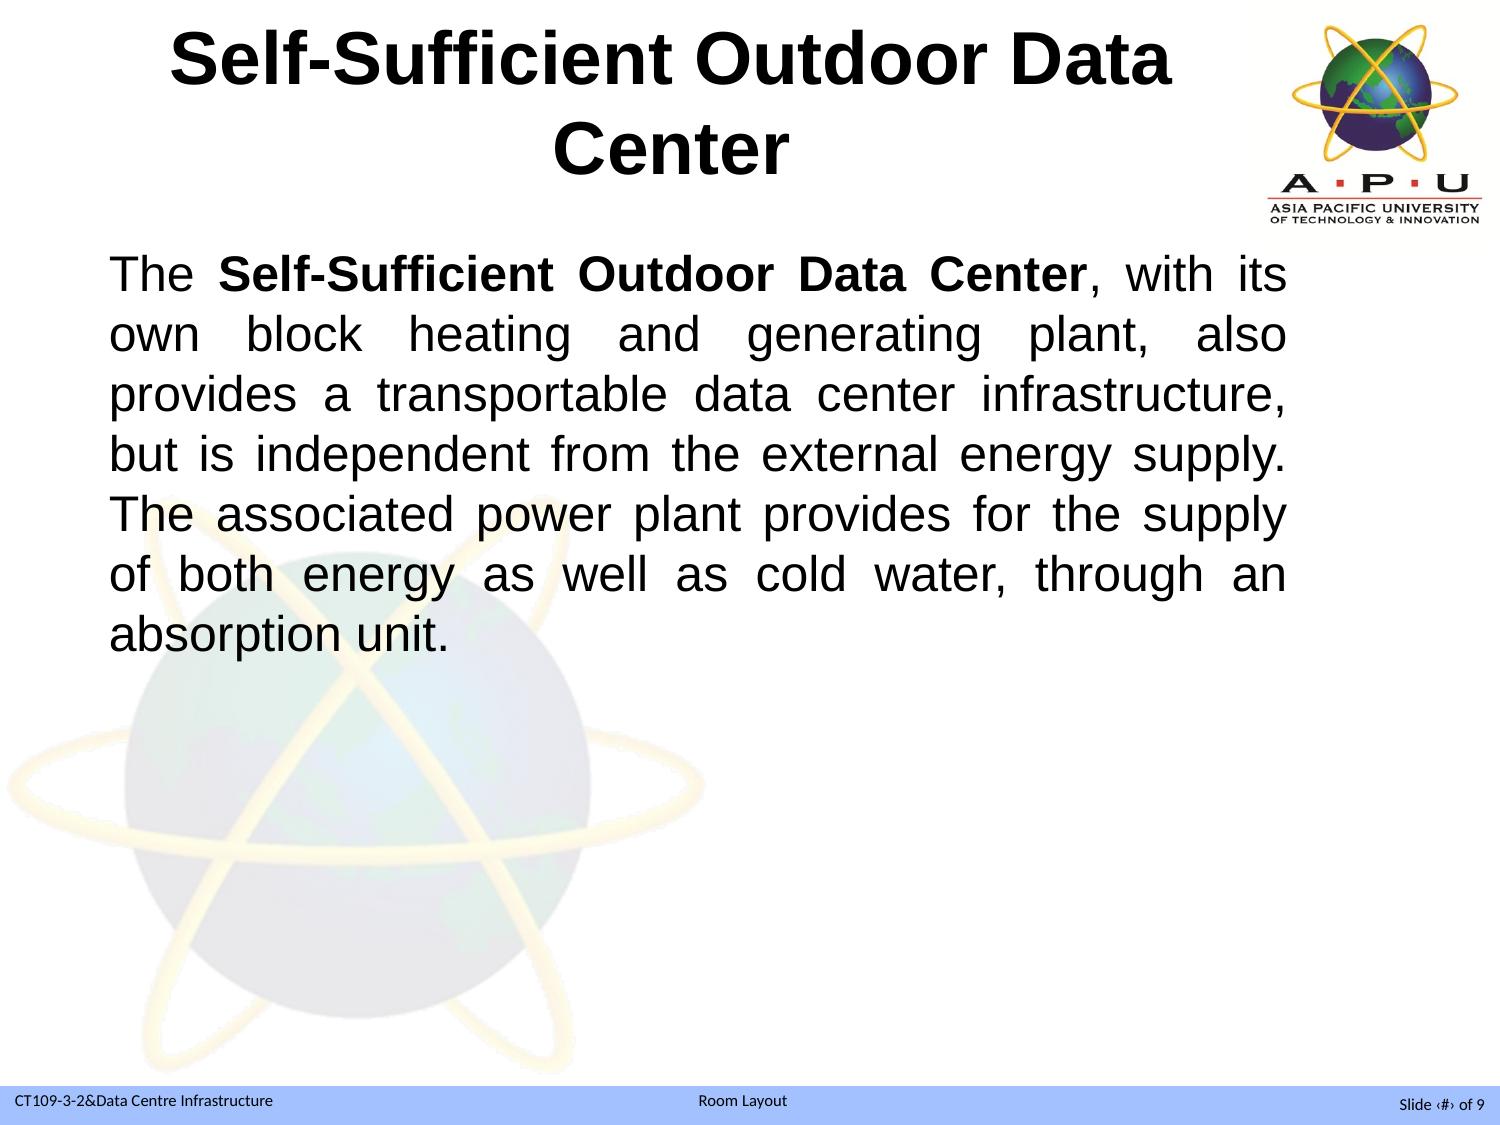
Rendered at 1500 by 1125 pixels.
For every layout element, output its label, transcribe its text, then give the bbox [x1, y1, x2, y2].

footer Slide ‹#› of 9 [1024, 1086, 1500, 1125]
title Self-Sufficient Outdoor Data Center [90, 0, 1253, 199]
list The Self-Sufficient Outdoor Data Center, with its own block heating and generating plant, also provides a transportable data center infrastructure, but is independent from the external energy supply. The associated power plant provides for the supply of both energy as well as cold water, through an absorption unit. [93, 234, 1303, 977]
picture [1251, 0, 1500, 249]
